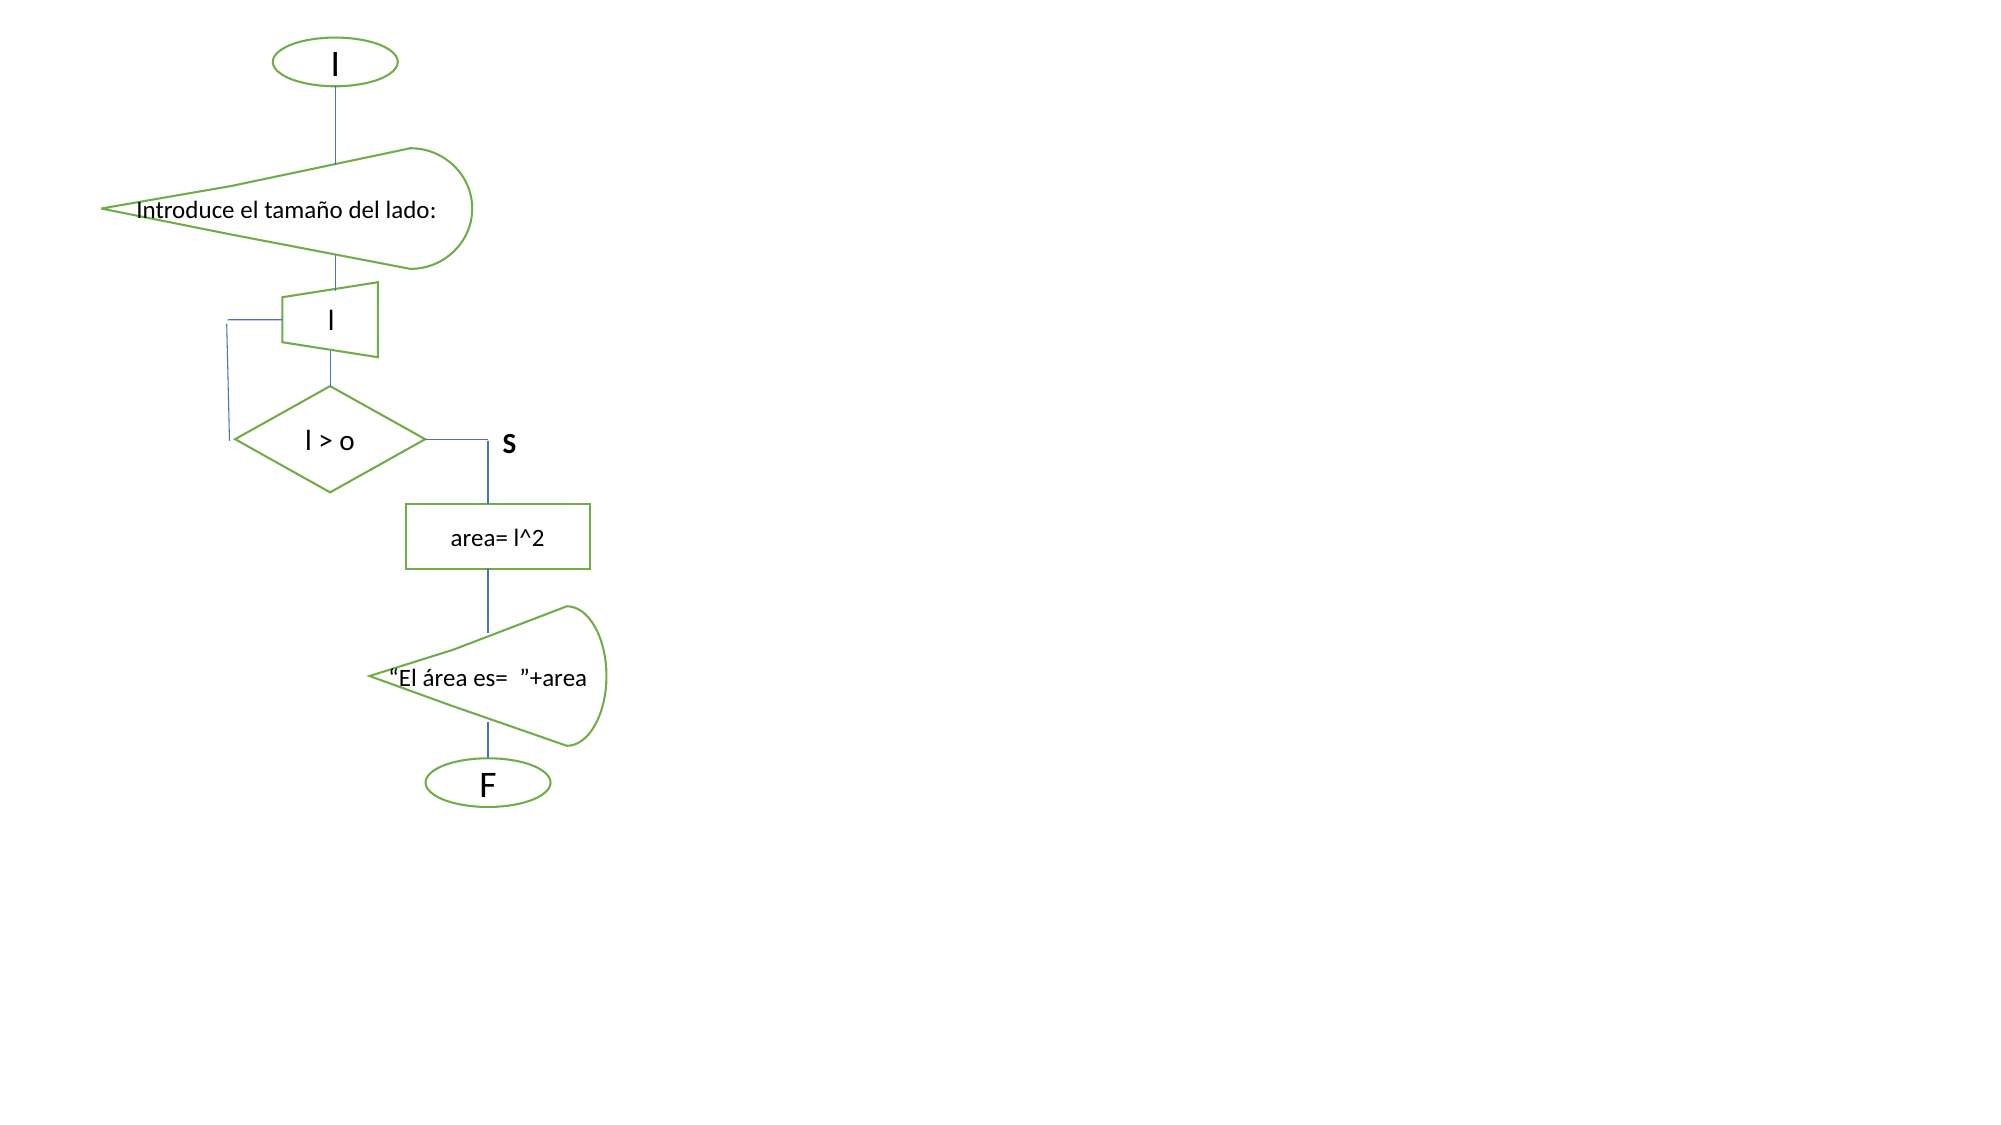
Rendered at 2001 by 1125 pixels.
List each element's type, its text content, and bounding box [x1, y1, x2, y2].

text_box “El área es= ”+area [366, 605, 608, 747]
text_box S [488, 416, 562, 467]
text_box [226, 323, 230, 441]
text_box Introduce el tamaño del lado: [101, 147, 474, 270]
text_box [281, 281, 379, 359]
text_box l > o [232, 384, 427, 494]
text_box area= l^2 [405, 503, 591, 570]
text_box I [271, 36, 399, 88]
text_box F [424, 757, 552, 809]
text_box l [313, 294, 387, 344]
